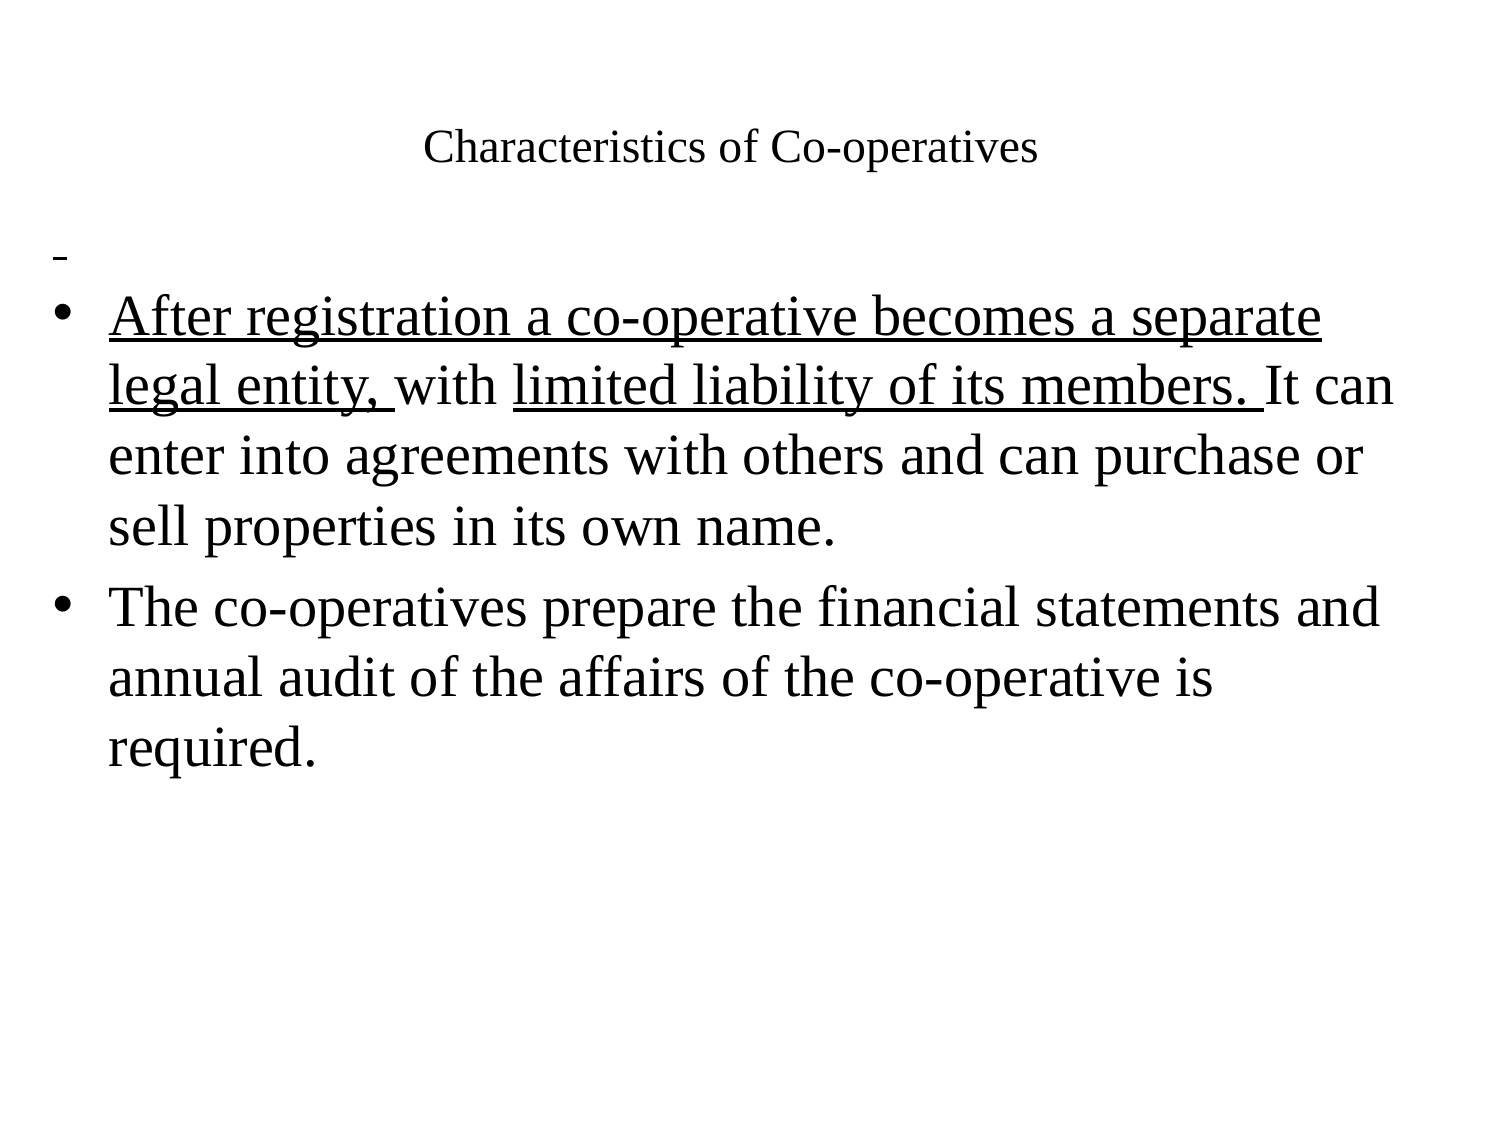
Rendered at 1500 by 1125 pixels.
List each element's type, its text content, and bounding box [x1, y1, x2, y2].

list After registration a co-operative becomes a separate legal entity, with limited liability of its members. It can enter into agreements with others and can purchase or sell properties in its own name. The co-operatives prepare the financial statements and annual audit of the affairs of the co-operative is required. [37, 187, 1425, 1075]
title Characteristics of Co-operatives [62, 50, 1413, 187]
